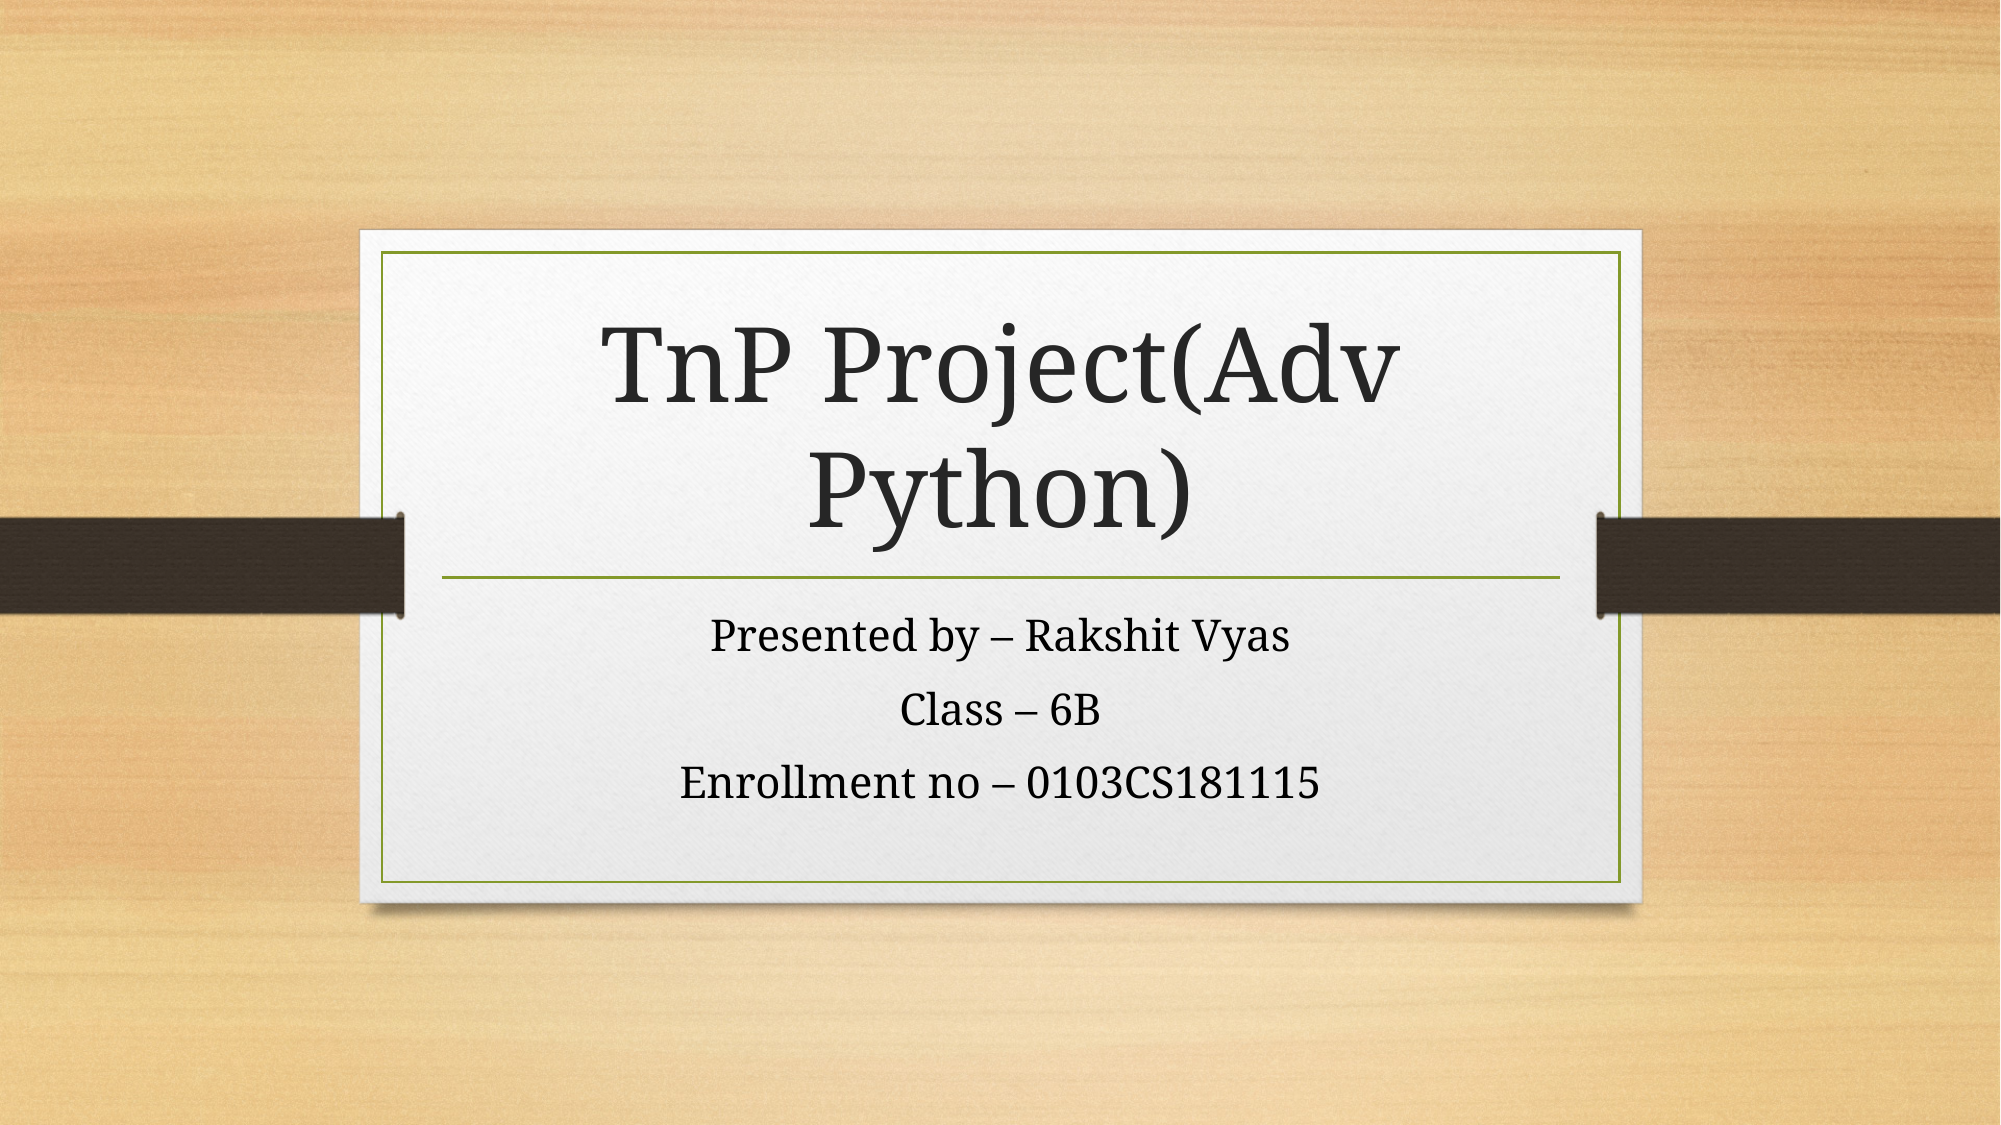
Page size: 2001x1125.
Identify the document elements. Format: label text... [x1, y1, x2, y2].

title TnP Project(Adv Python) [441, 306, 1560, 556]
subtitle Presented by – Rakshit Vyas Class – 6B Enrollment no – 0103CS181115 [441, 600, 1560, 881]
picture [0, 0, 2001, 1125]
